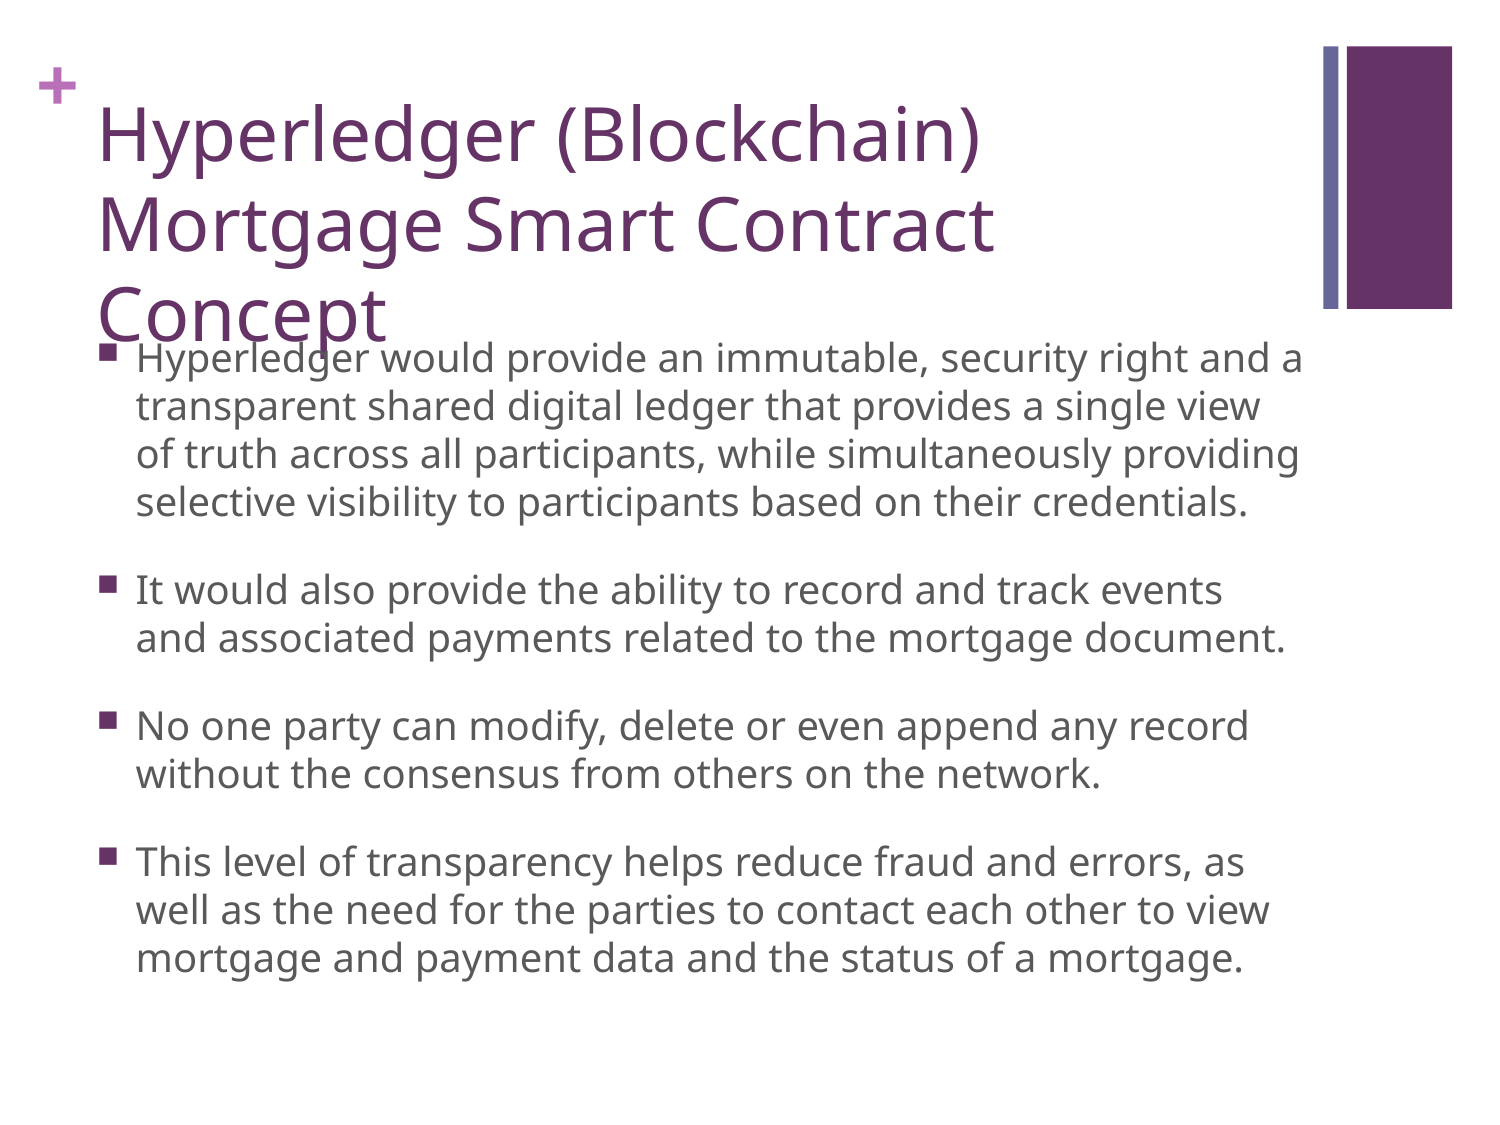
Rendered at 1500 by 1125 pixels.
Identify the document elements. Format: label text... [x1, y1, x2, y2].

title Hyperledger (Blockchain) Mortgage Smart Contract Concept [81, 79, 1322, 263]
list Hyperledger would provide an immutable, security right and a transparent shared digital ledger that provides a single view of truth across all participants, while simultaneously providing selective visibility to participants based on their credentials. It would also provide the ability to record and track events and associated payments related to the mortgage document. No one party can modify, delete or even append any record without the consensus from others on the network. This level of transparency helps reduce fraud and errors, as well as the need for the parties to contact each other to view mortgage and payment data and the status of a mortgage. [81, 324, 1322, 1005]
